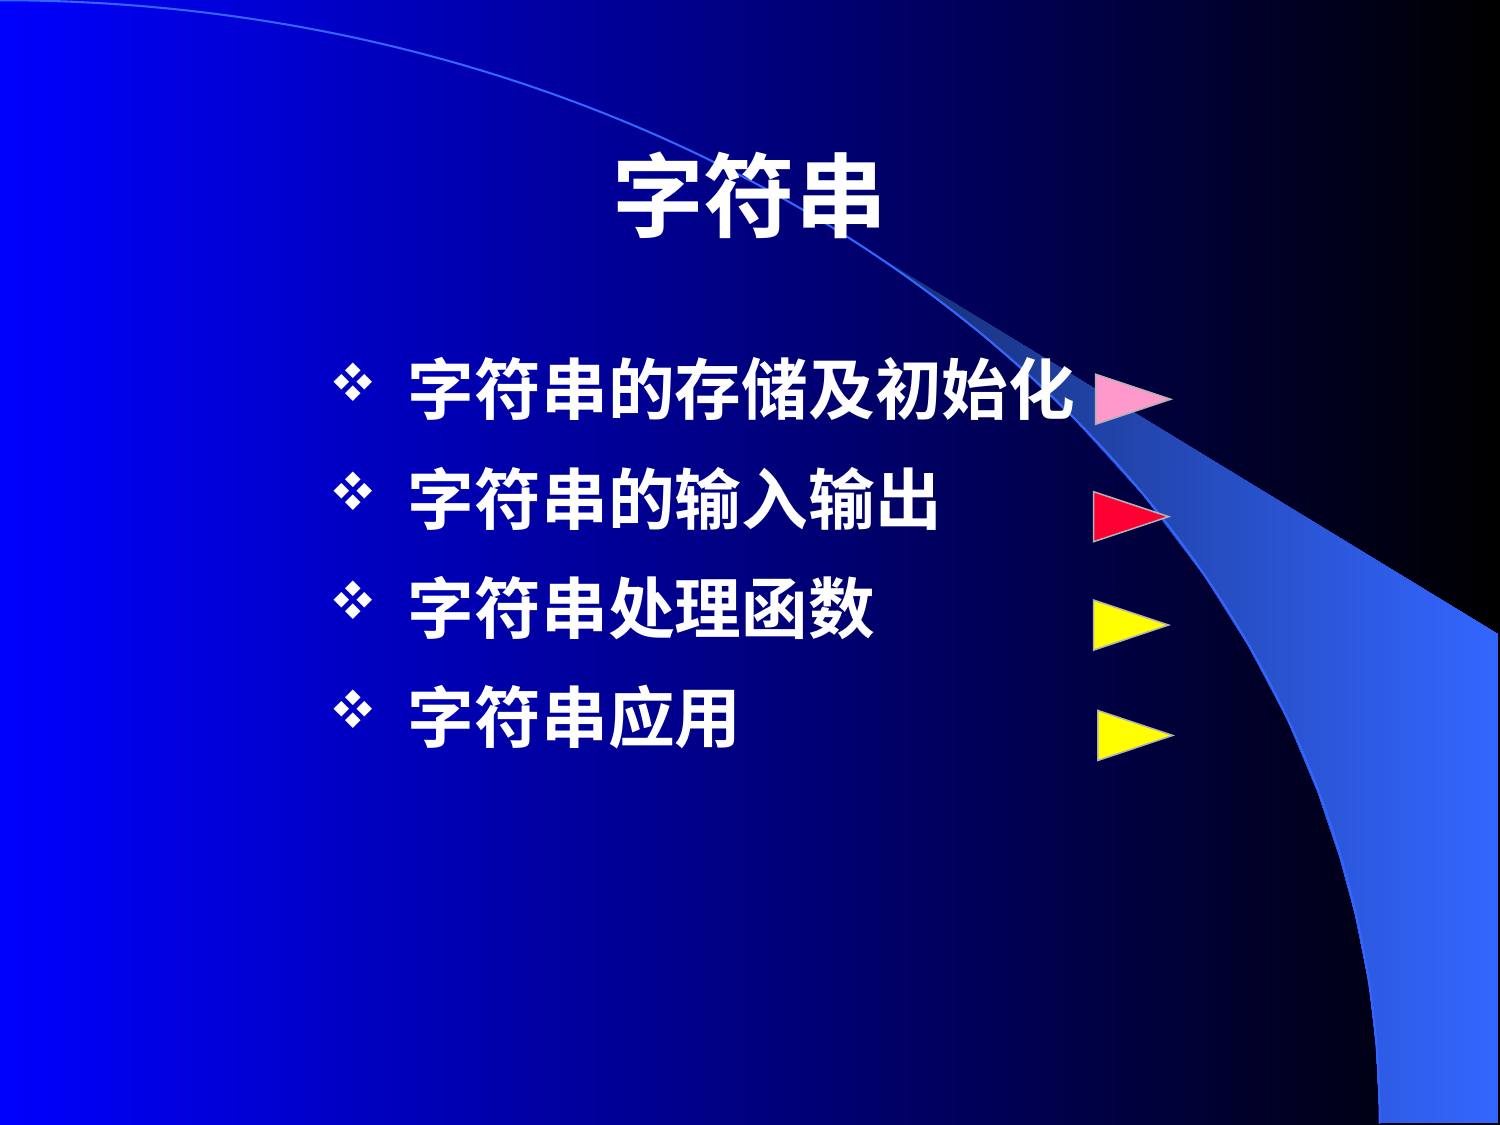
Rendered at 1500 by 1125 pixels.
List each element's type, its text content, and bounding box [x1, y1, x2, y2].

list 字符串的存储及初始化 字符串的输入输出 字符串处理函数 字符串应用 [314, 324, 1094, 1001]
text_box [1095, 374, 1171, 425]
text_box [1093, 491, 1169, 542]
text_box [1097, 710, 1173, 761]
text_box [1093, 600, 1169, 651]
title 字符串 [112, 99, 1388, 288]
